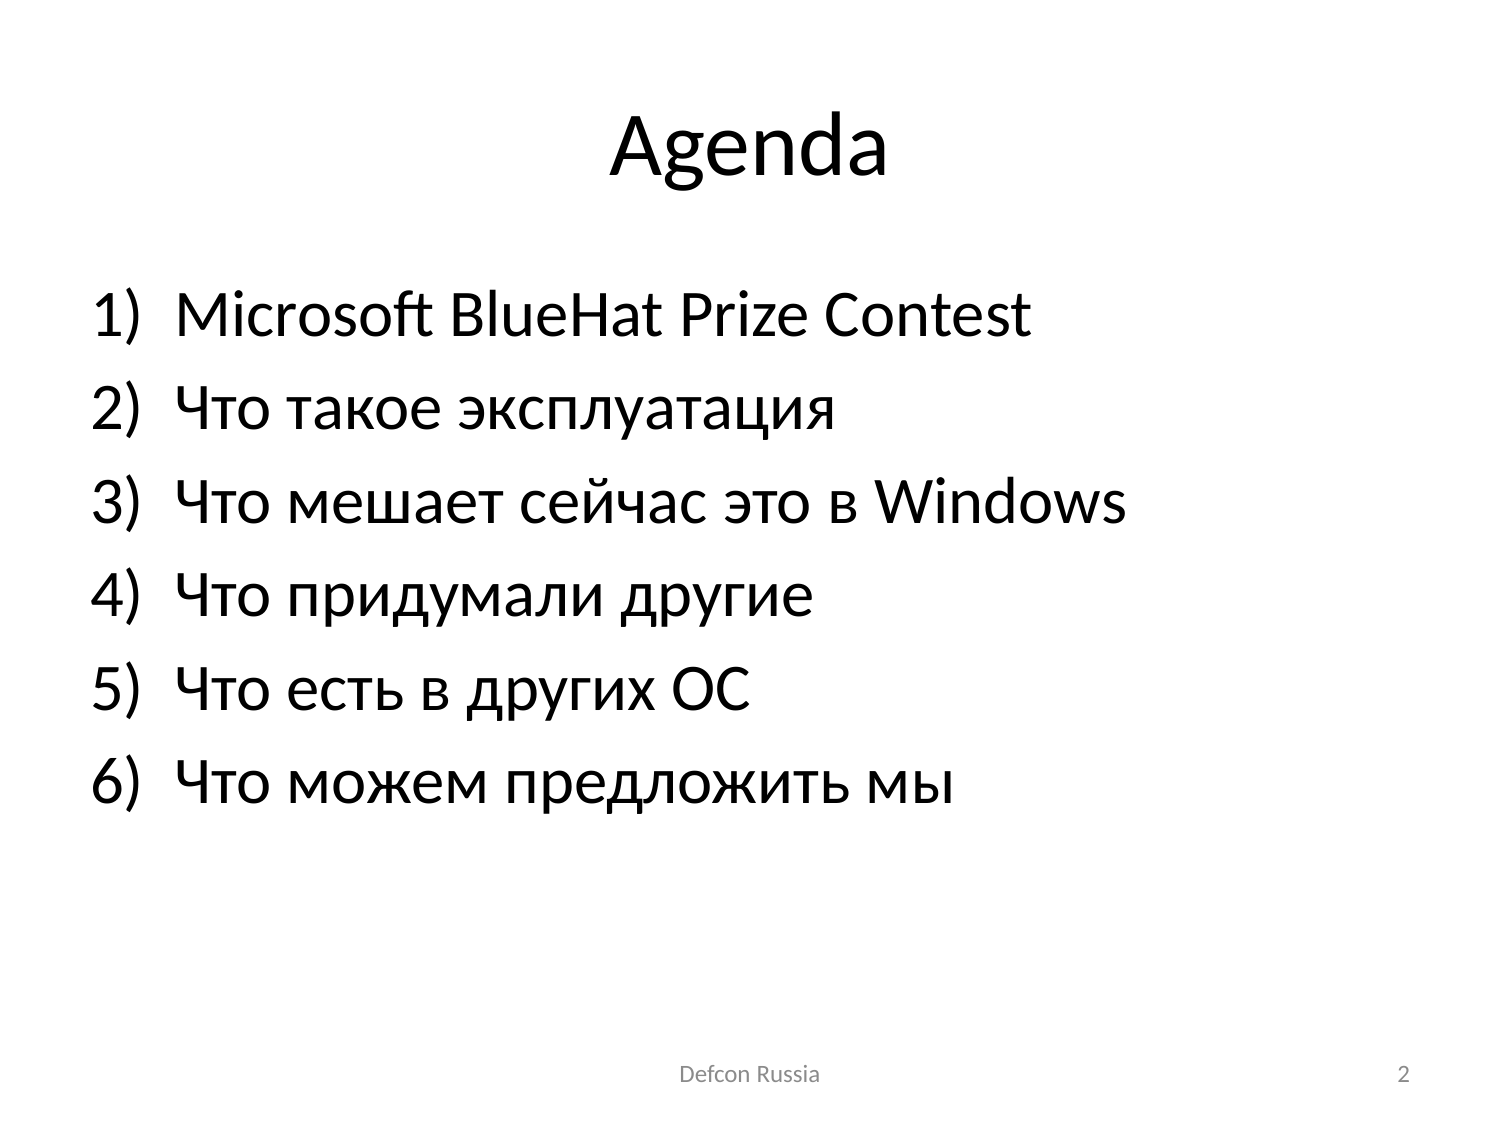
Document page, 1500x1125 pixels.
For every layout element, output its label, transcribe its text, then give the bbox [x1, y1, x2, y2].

title Agenda [75, 45, 1425, 233]
list Microsoft BlueHat Prize Contest Что такое эксплуатация Что мешает сейчас это в Windows Что придумали другие Что есть в других ОС Что можем предложить мы [75, 262, 1425, 1005]
footer Defcon Russia [512, 1042, 988, 1103]
slide_number 2 [1074, 1042, 1425, 1103]
